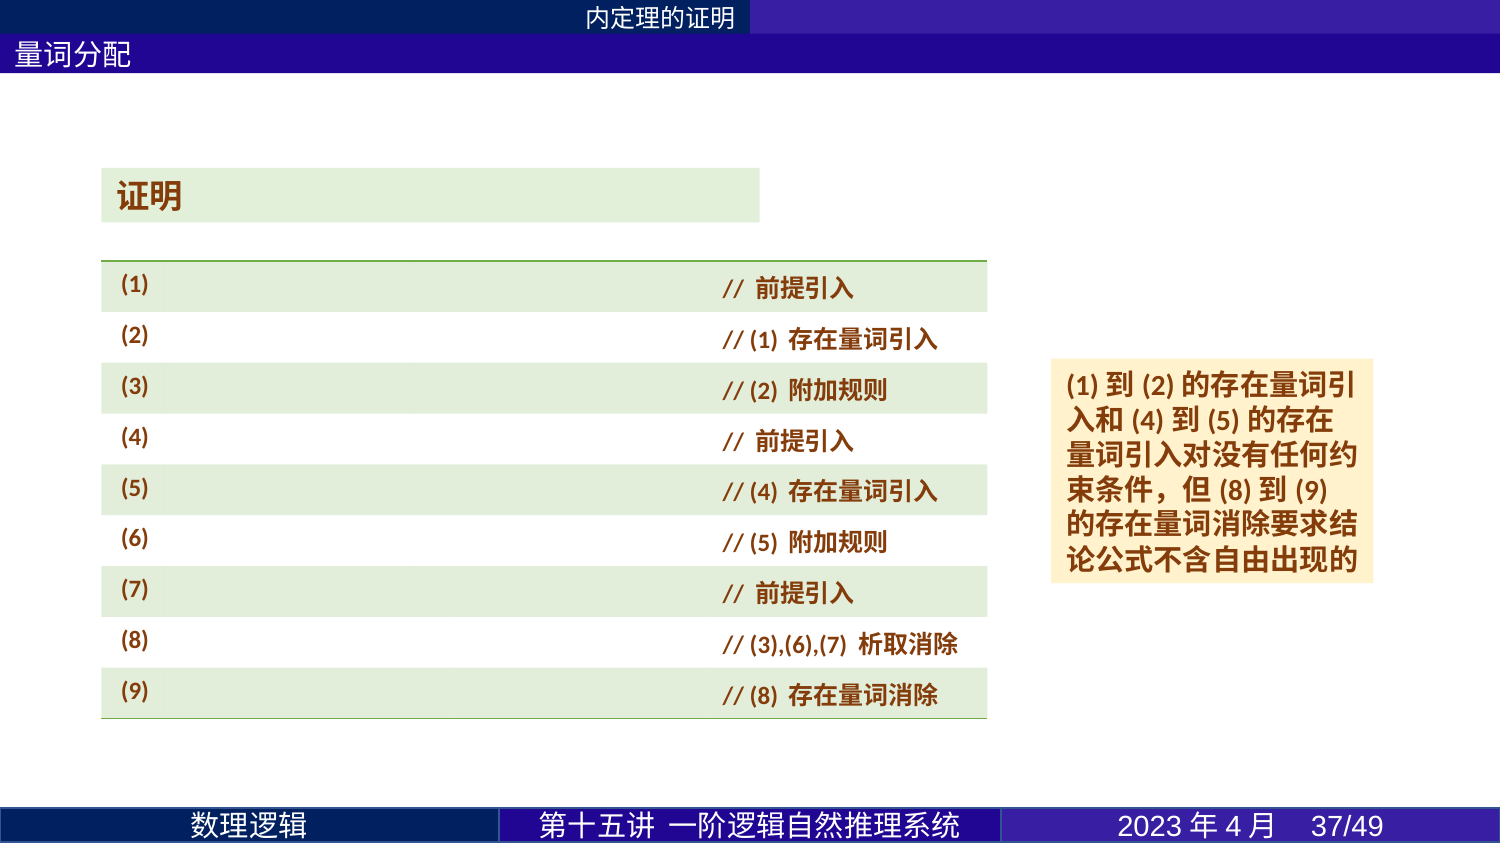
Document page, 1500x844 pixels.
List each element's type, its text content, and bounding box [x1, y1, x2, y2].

text_box [749, 0, 1500, 33]
text_box 第十五讲 一阶逻辑自然推理系统 [498, 807, 1000, 843]
text_box 量词分配 [0, 33, 1500, 74]
text_box 数理逻辑 [0, 807, 498, 843]
text_box 内定理的证明 [0, 0, 749, 33]
text_box 2023年4月 37/49 [1000, 807, 1500, 843]
